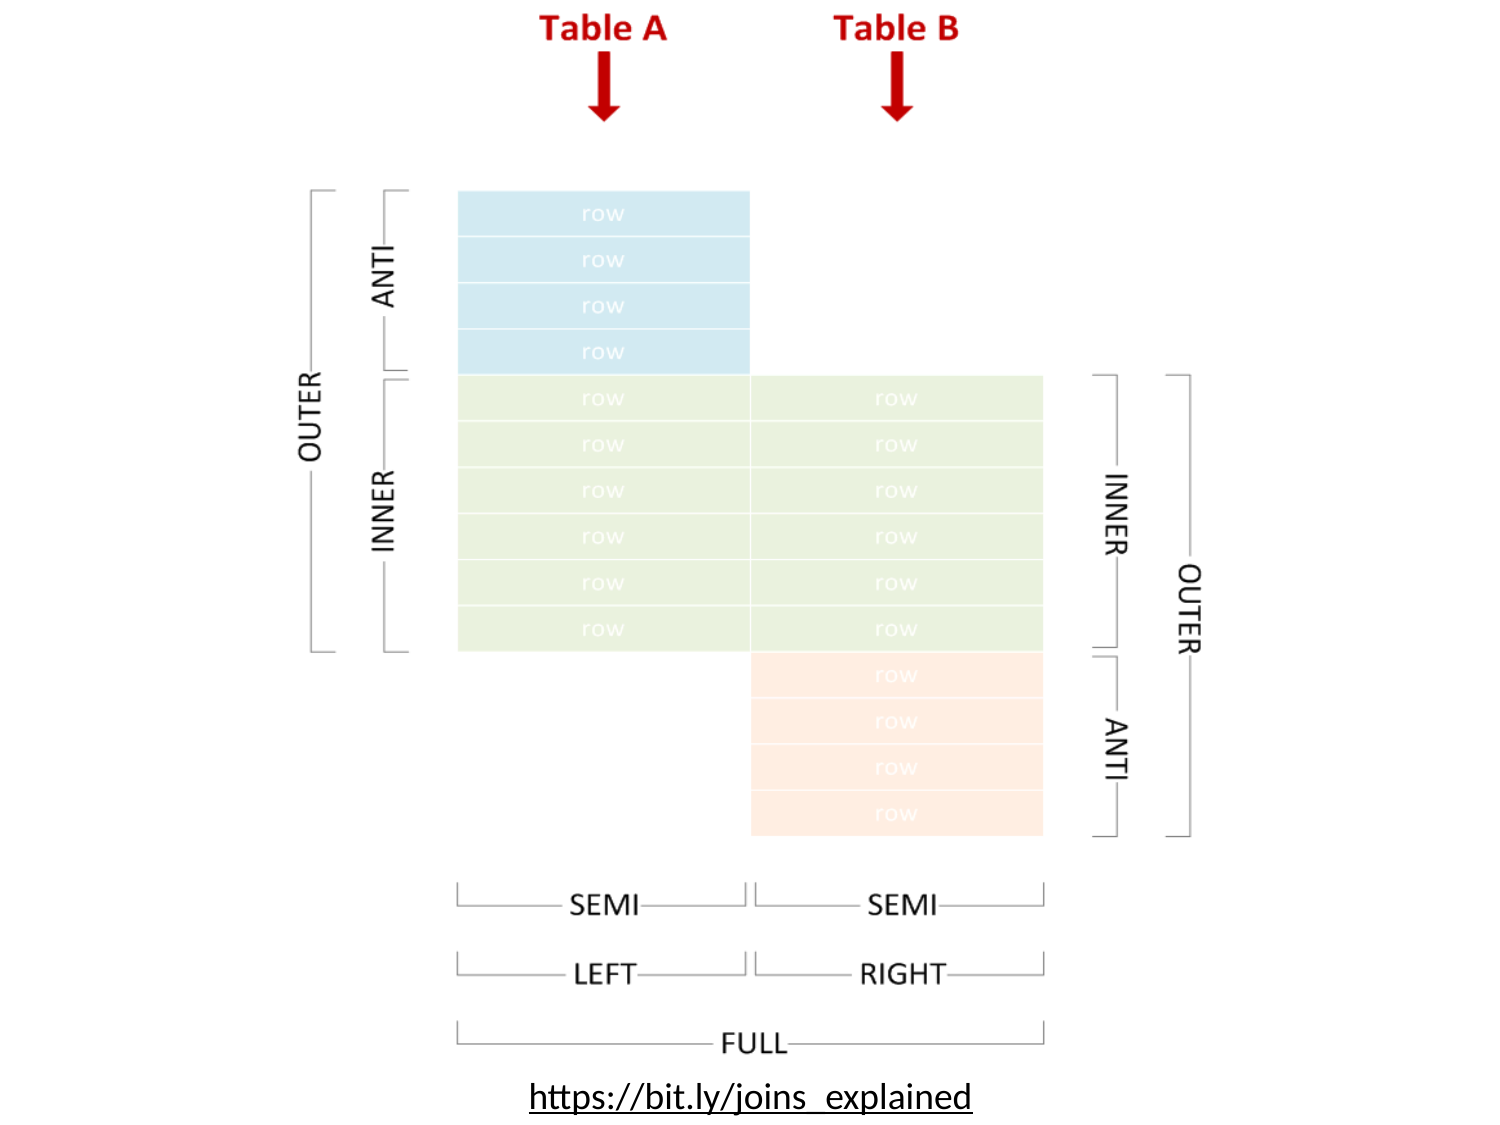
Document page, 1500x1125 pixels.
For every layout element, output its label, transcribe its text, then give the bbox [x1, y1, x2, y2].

picture [285, 0, 1215, 1063]
text_box https://bit.ly/joins_explained [513, 1064, 991, 1125]
